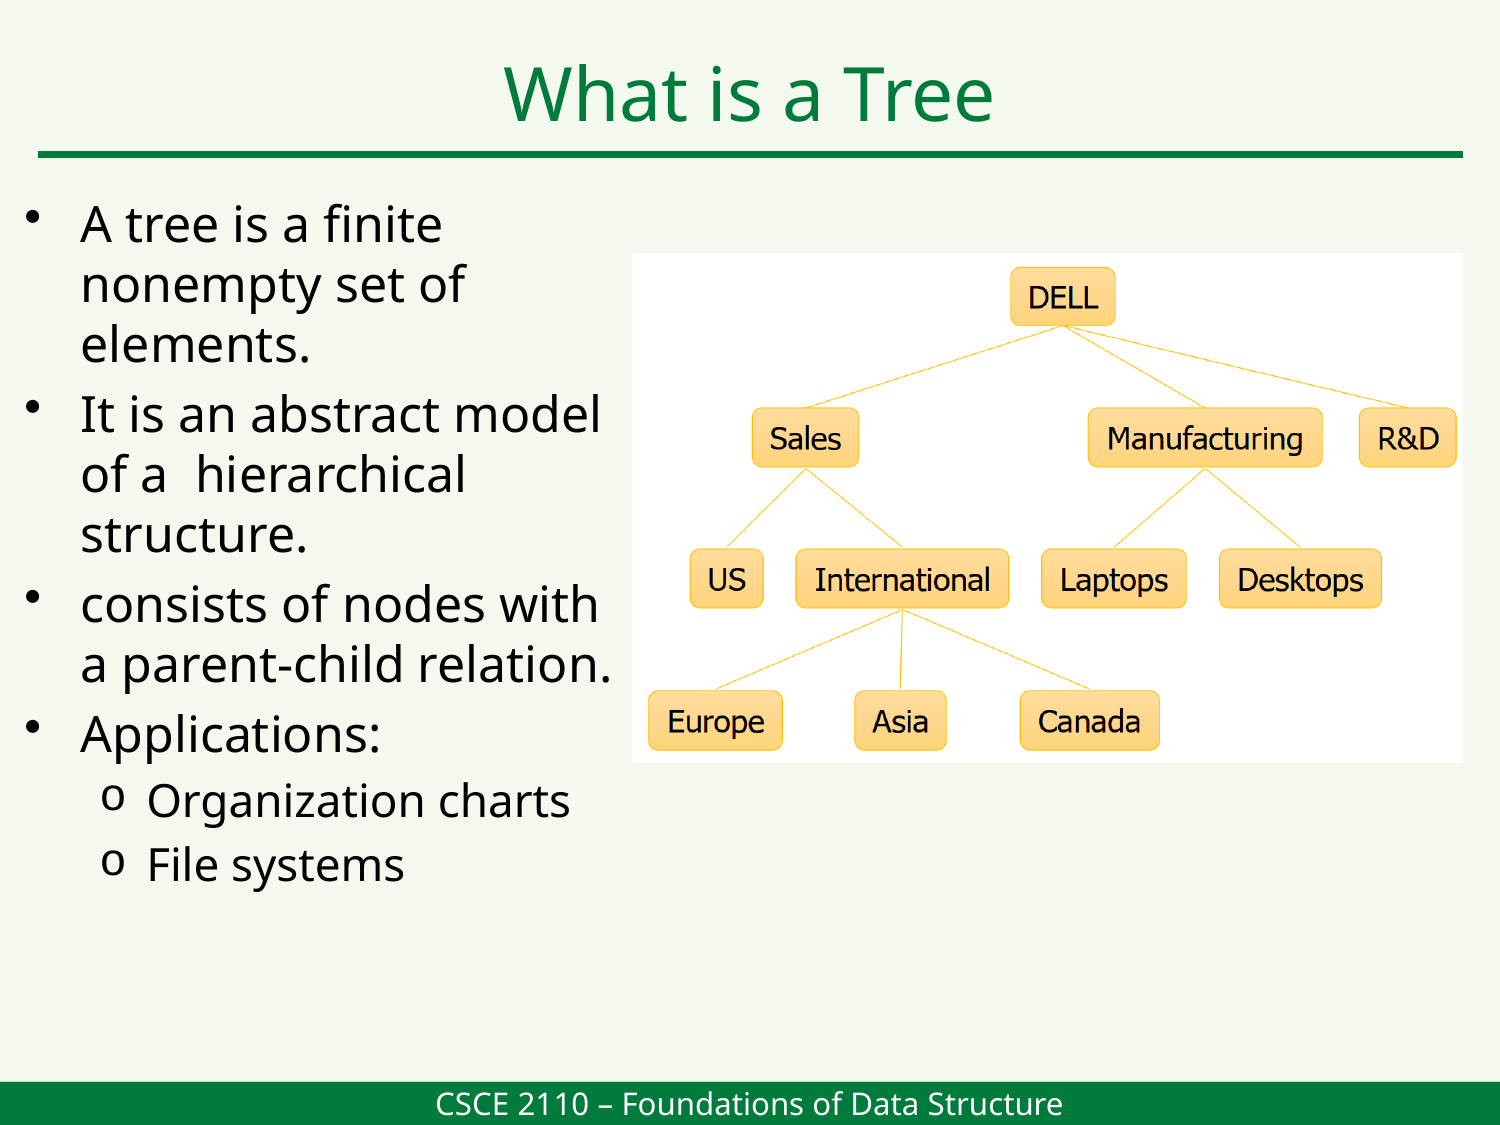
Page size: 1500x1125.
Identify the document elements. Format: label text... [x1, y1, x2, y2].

text_box A tree is a finite nonempty set of elements. It is an abstract model of a hierarchical structure. consists of nodes with a parent-child relation. Applications: Organization charts File systems [9, 184, 633, 915]
text_box What is a Tree [36, 27, 1463, 155]
picture [632, 253, 1463, 763]
